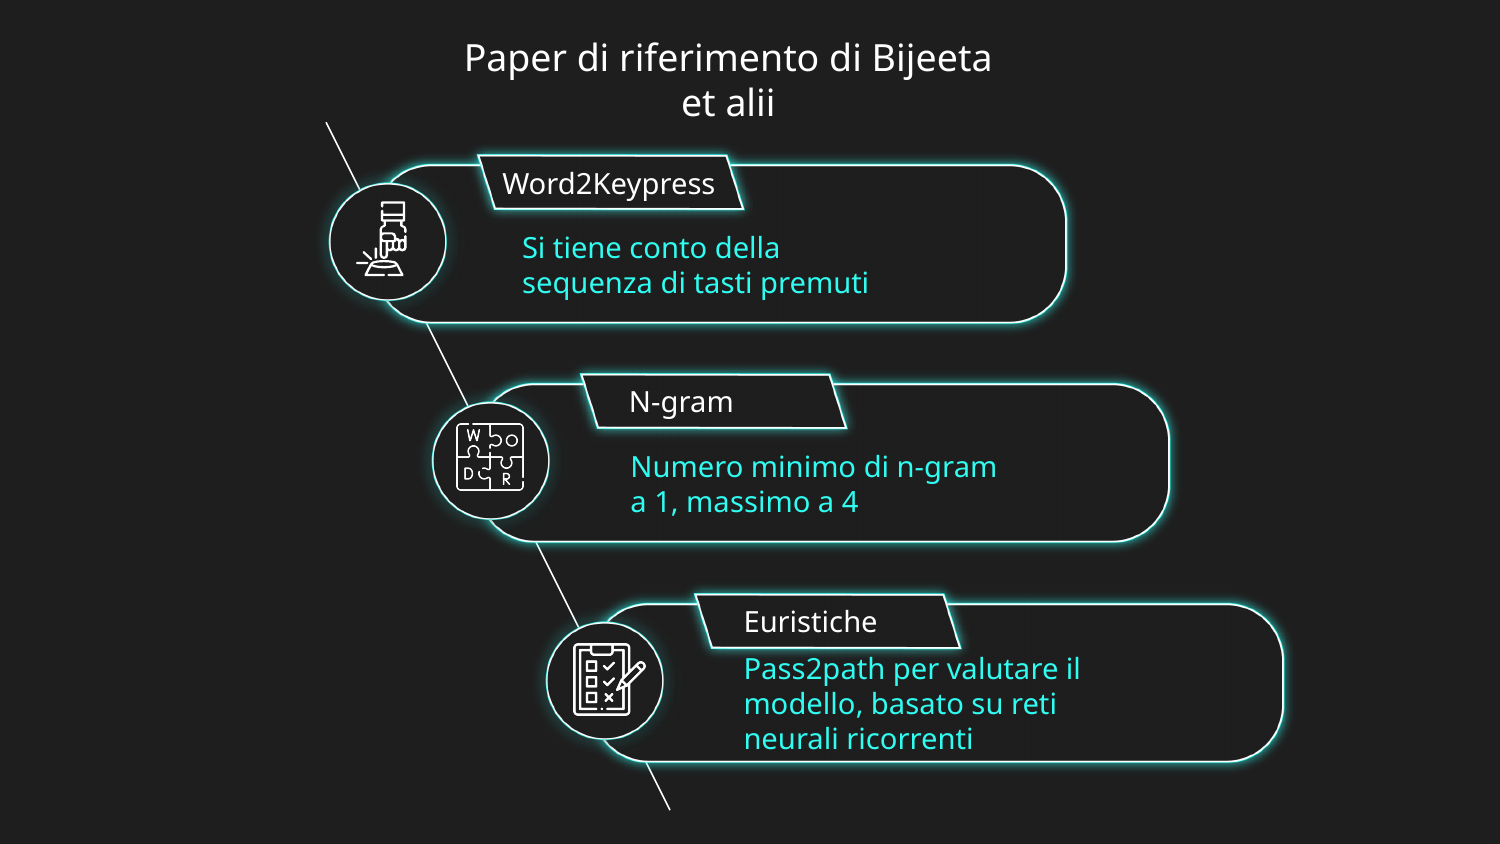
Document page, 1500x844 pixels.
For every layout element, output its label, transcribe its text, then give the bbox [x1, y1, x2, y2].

picture [524, 576, 1302, 779]
picture [306, 137, 1084, 341]
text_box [355, 200, 407, 277]
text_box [325, 348, 671, 811]
title Paper di riferimento di Bijeeta et alii [428, 26, 1029, 132]
picture [410, 356, 1188, 559]
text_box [325, 121, 671, 136]
